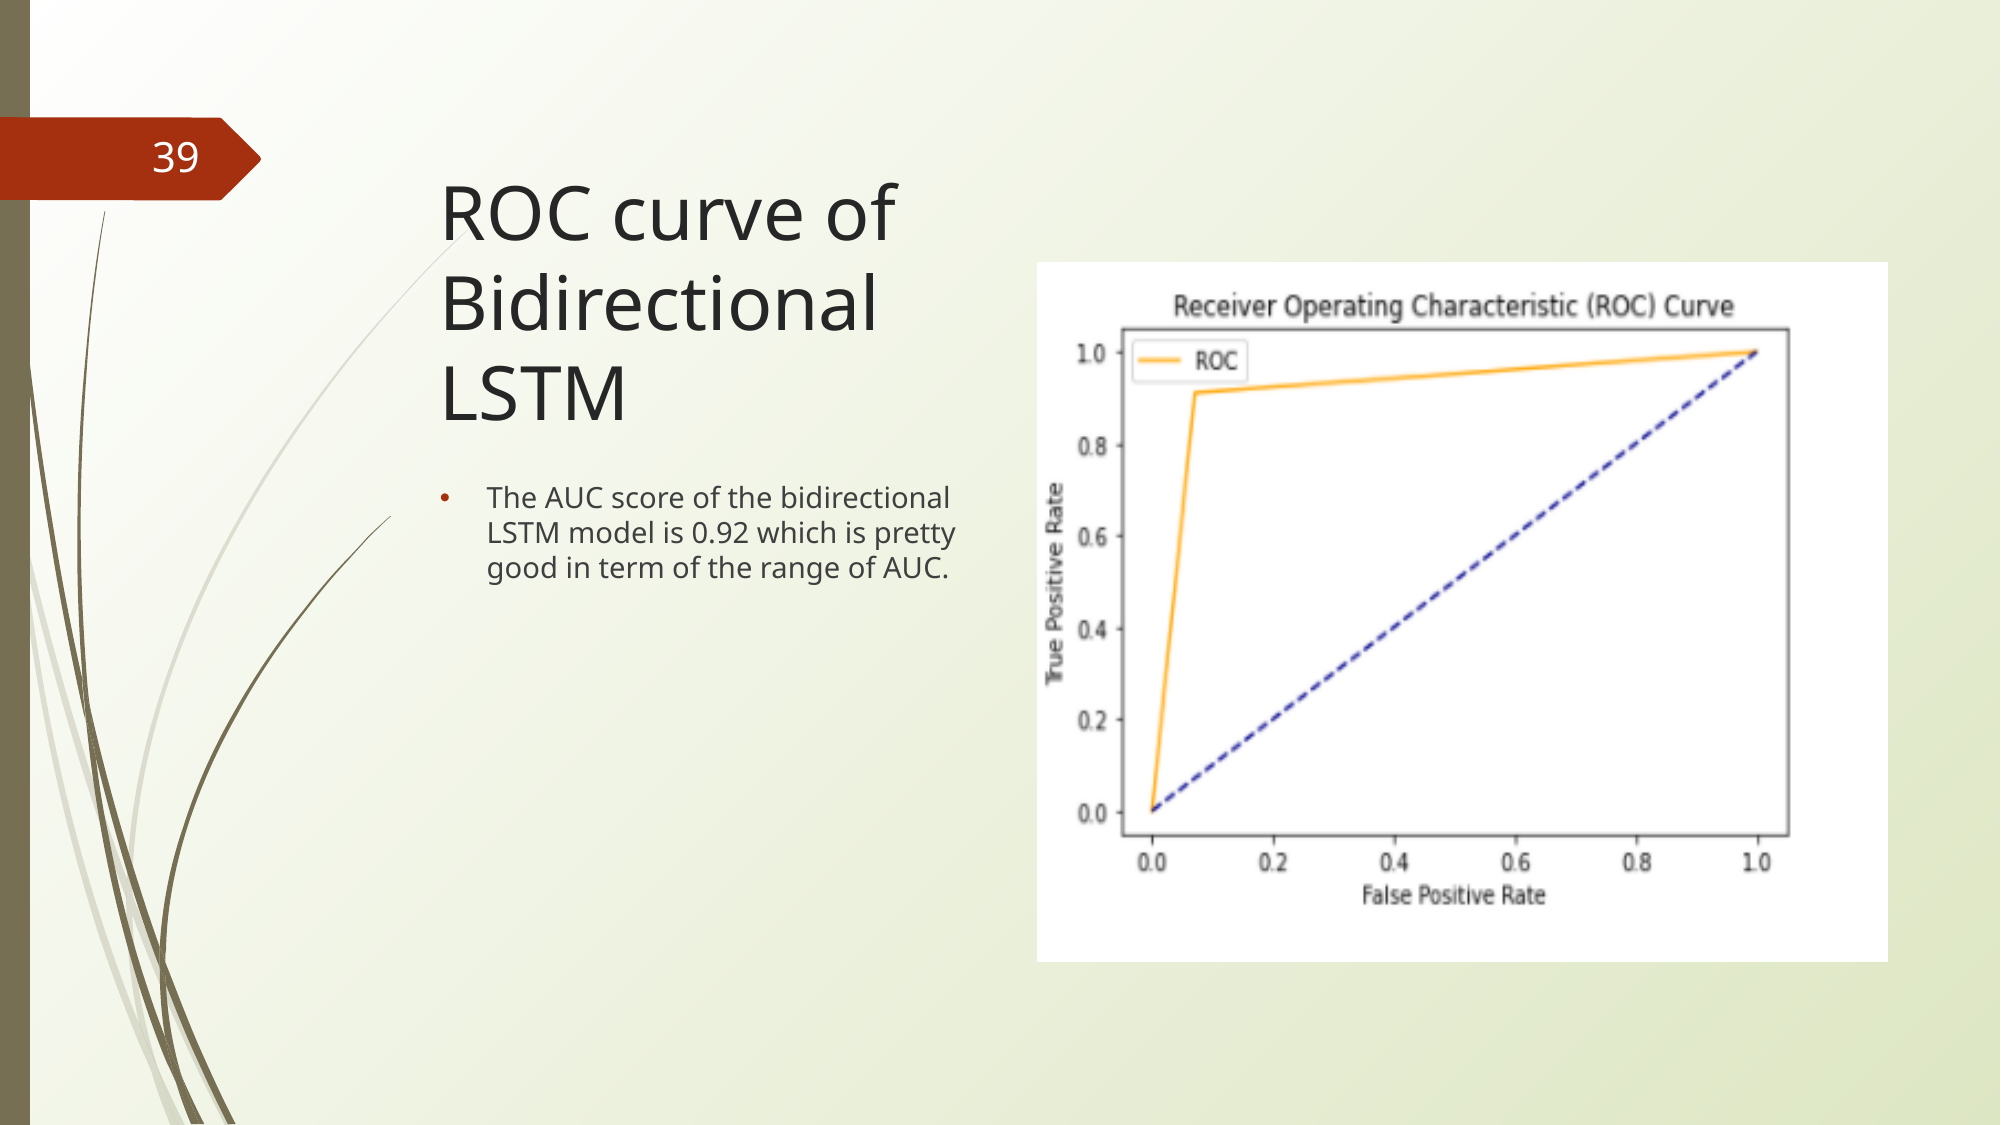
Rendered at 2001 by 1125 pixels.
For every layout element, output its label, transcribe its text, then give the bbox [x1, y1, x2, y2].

list The AUC score of the bidirectional LSTM model is 0.92 which is pretty good in term of the range of AUC. [424, 471, 1000, 966]
slide_number 39 [87, 129, 216, 190]
picture [1036, 261, 1888, 962]
title ROC curve of Bidirectional LSTM [424, 159, 1000, 443]
